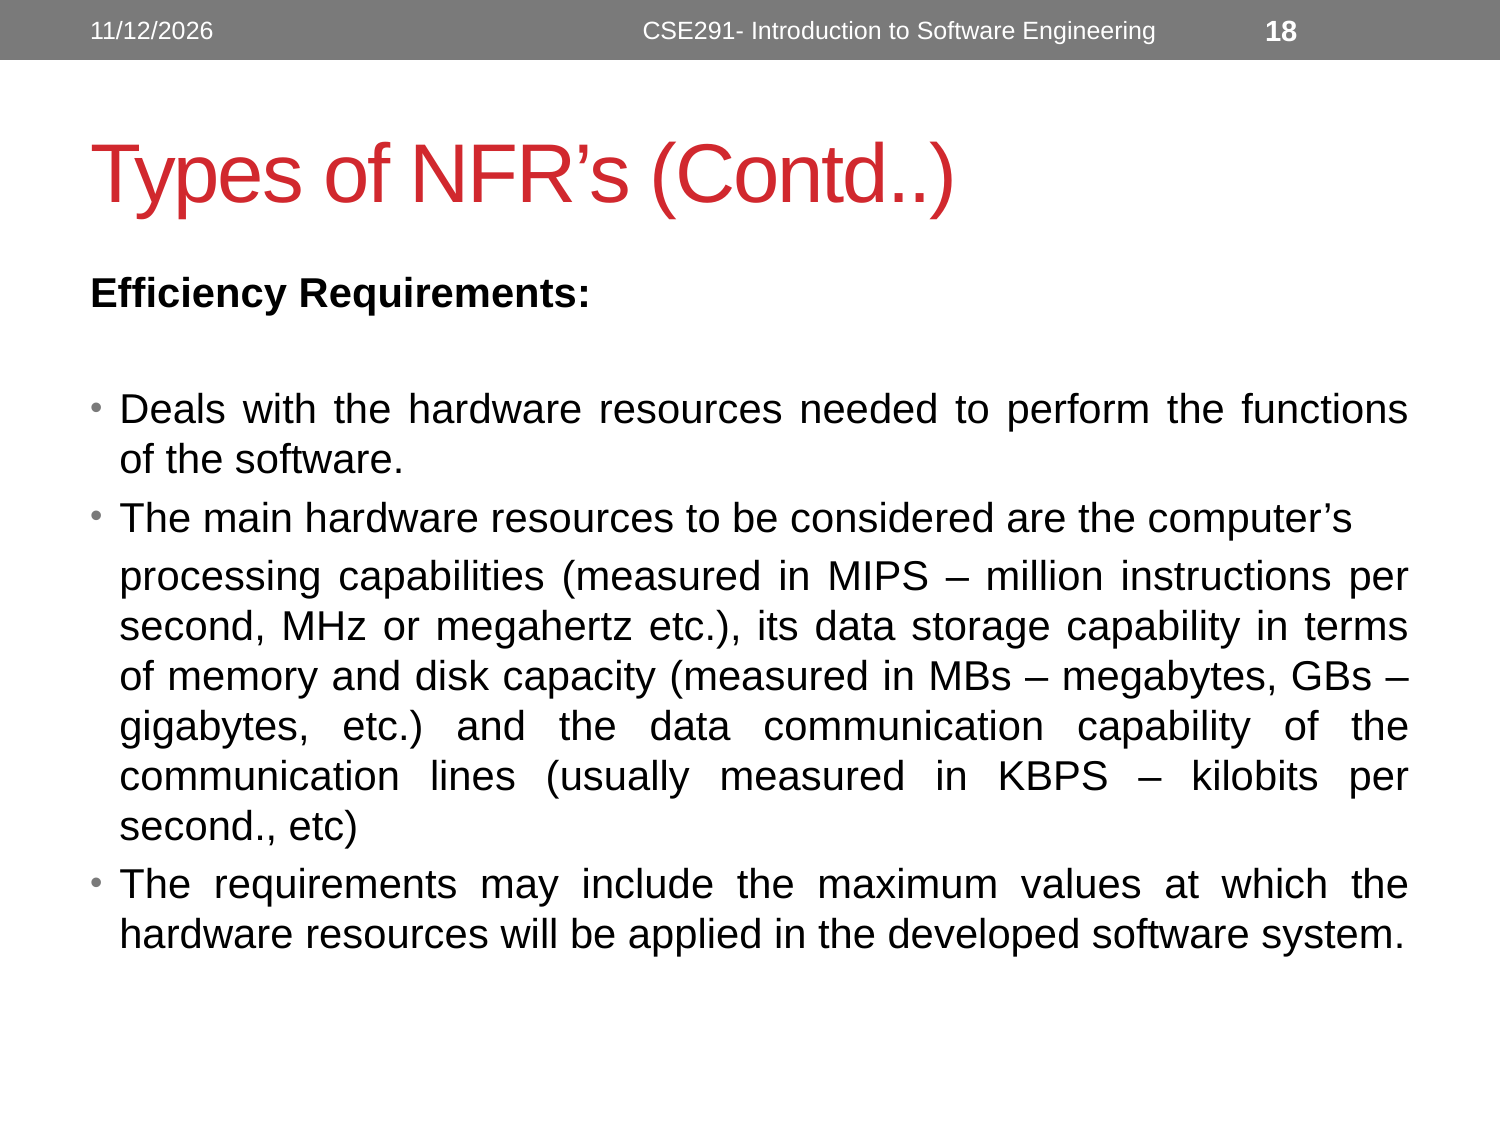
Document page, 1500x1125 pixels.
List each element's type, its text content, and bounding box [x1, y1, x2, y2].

footer CSE291- Introduction to Software Engineering [562, 3, 1238, 57]
list Efficiency Requirements: Deals with the hardware resources needed to perform the functions of the software. The main hardware resources to be considered are the computer’s processing capabilities (measured in MIPS – million instructions per second, MHz or megahertz etc.), its data storage capability in terms of memory and disk capacity (measured in MBs – megabytes, GBs – gigabytes, etc.) and the data communication capability of the communication lines (usually measured in KBPS – kilobits per second., etc) The requirements may include the maximum values at which the hardware resources will be applied in the developed software system. [75, 200, 1425, 1010]
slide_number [75, 3, 550, 57]
title Types of NFR’s (Contd..) [75, 87, 1425, 200]
slide_number 18 [1250, 3, 1425, 57]
